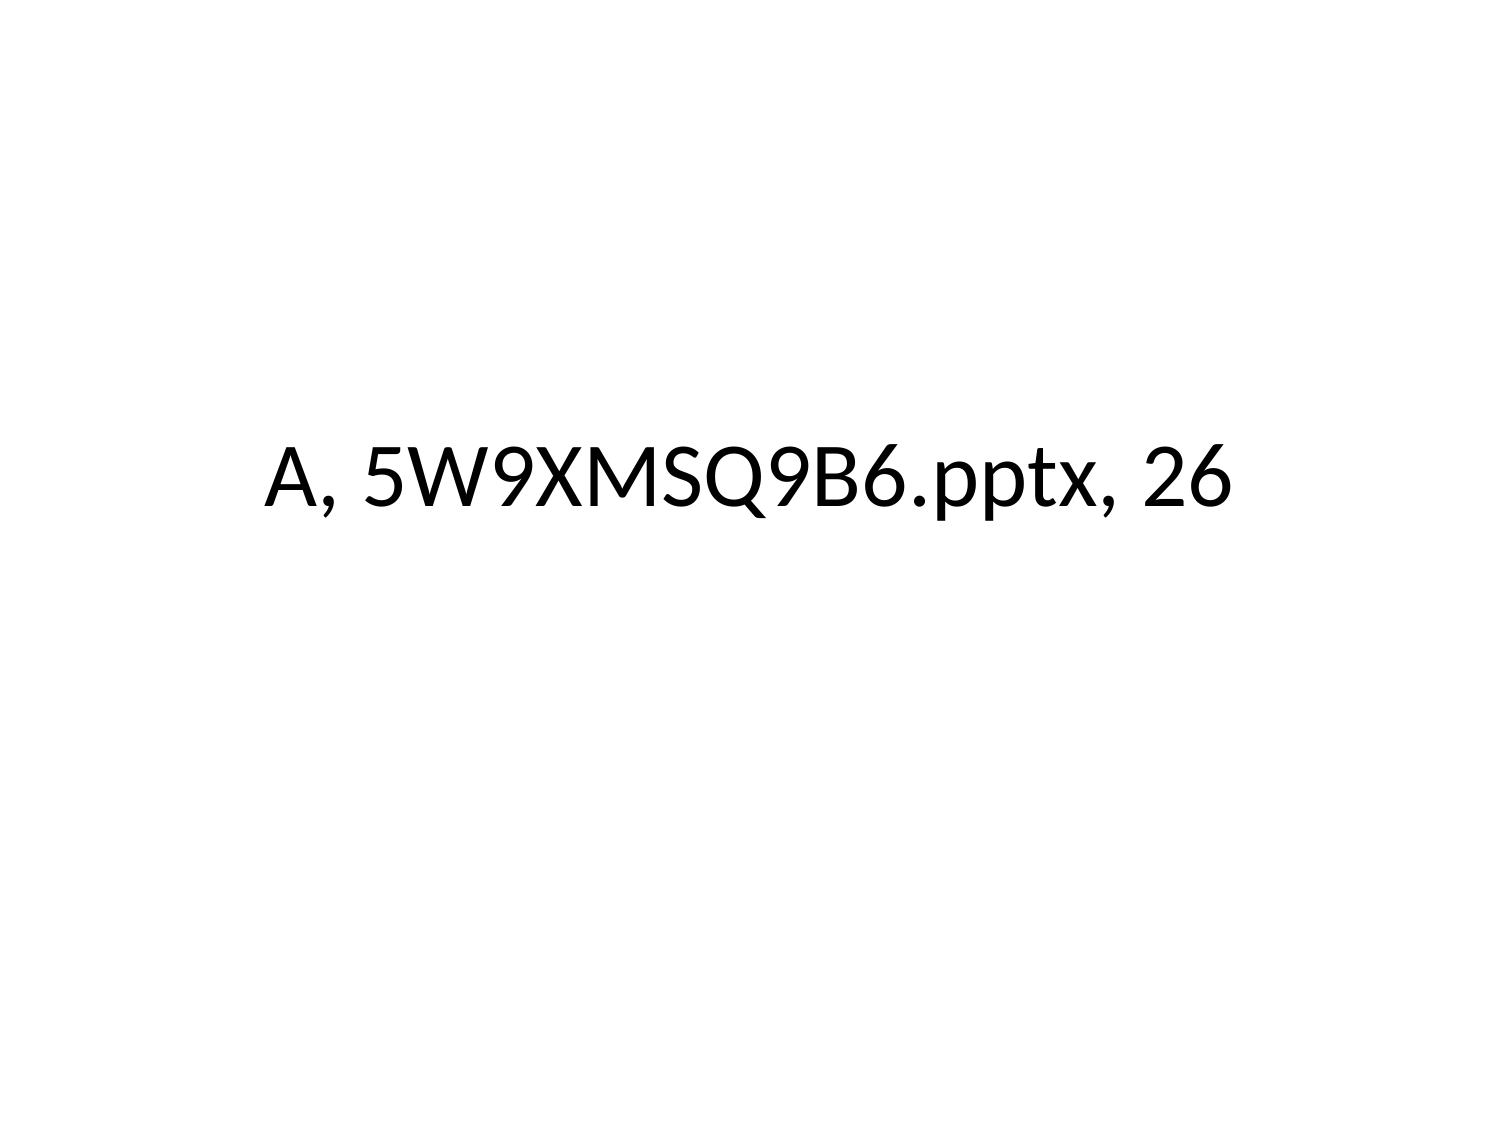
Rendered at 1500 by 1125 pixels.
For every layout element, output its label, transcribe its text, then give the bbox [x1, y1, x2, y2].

title A, 5W9XMSQ9B6.pptx, 26 [112, 349, 1388, 591]
